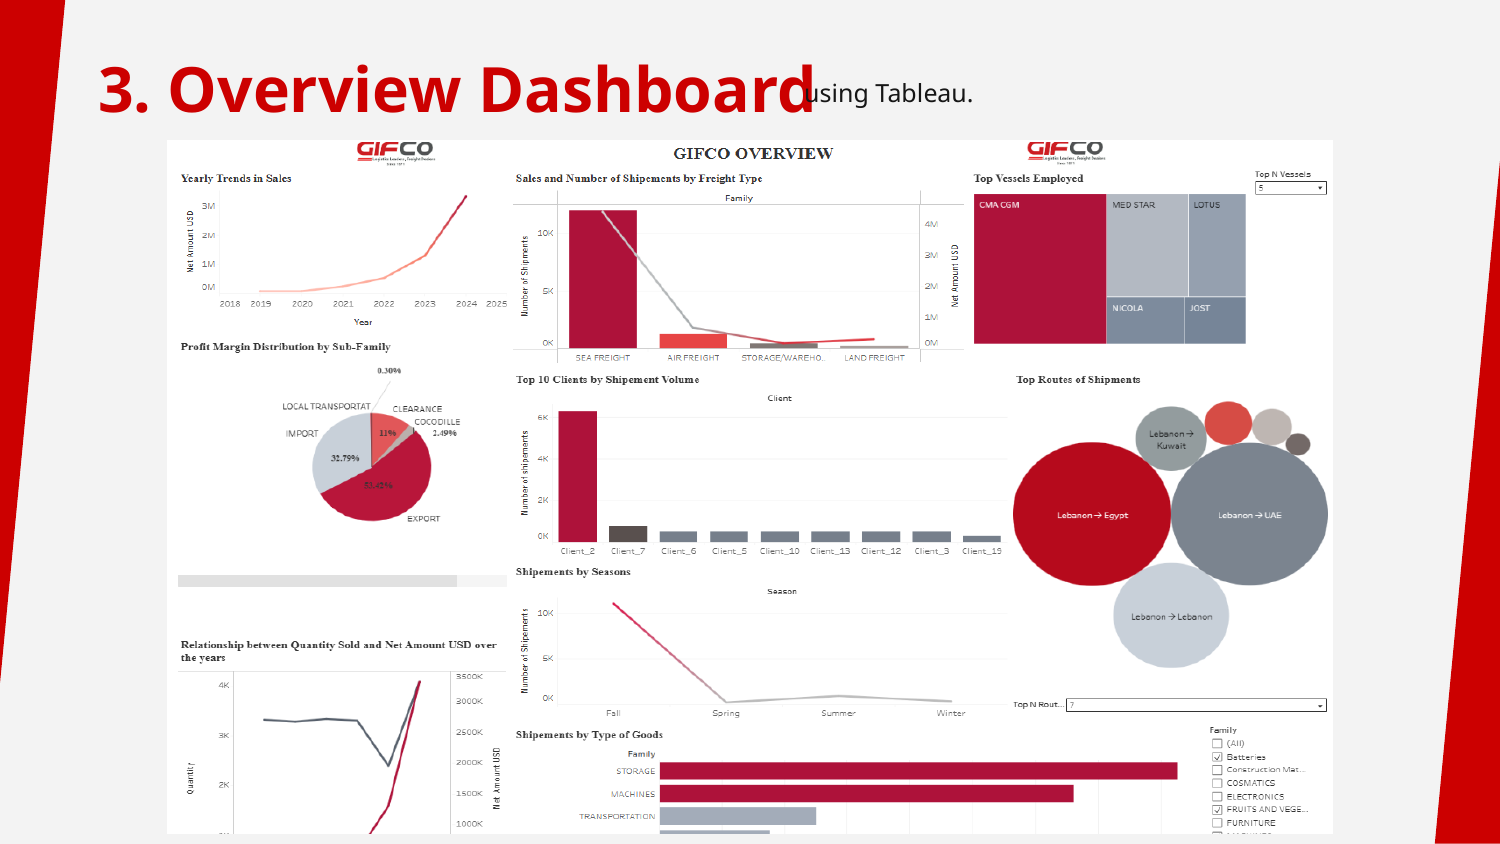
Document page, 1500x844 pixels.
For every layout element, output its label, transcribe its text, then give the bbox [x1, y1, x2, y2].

picture [167, 139, 1333, 835]
title 3. Overview Dashboard [83, 34, 1347, 129]
text_box using Tableau. [789, 62, 1026, 129]
